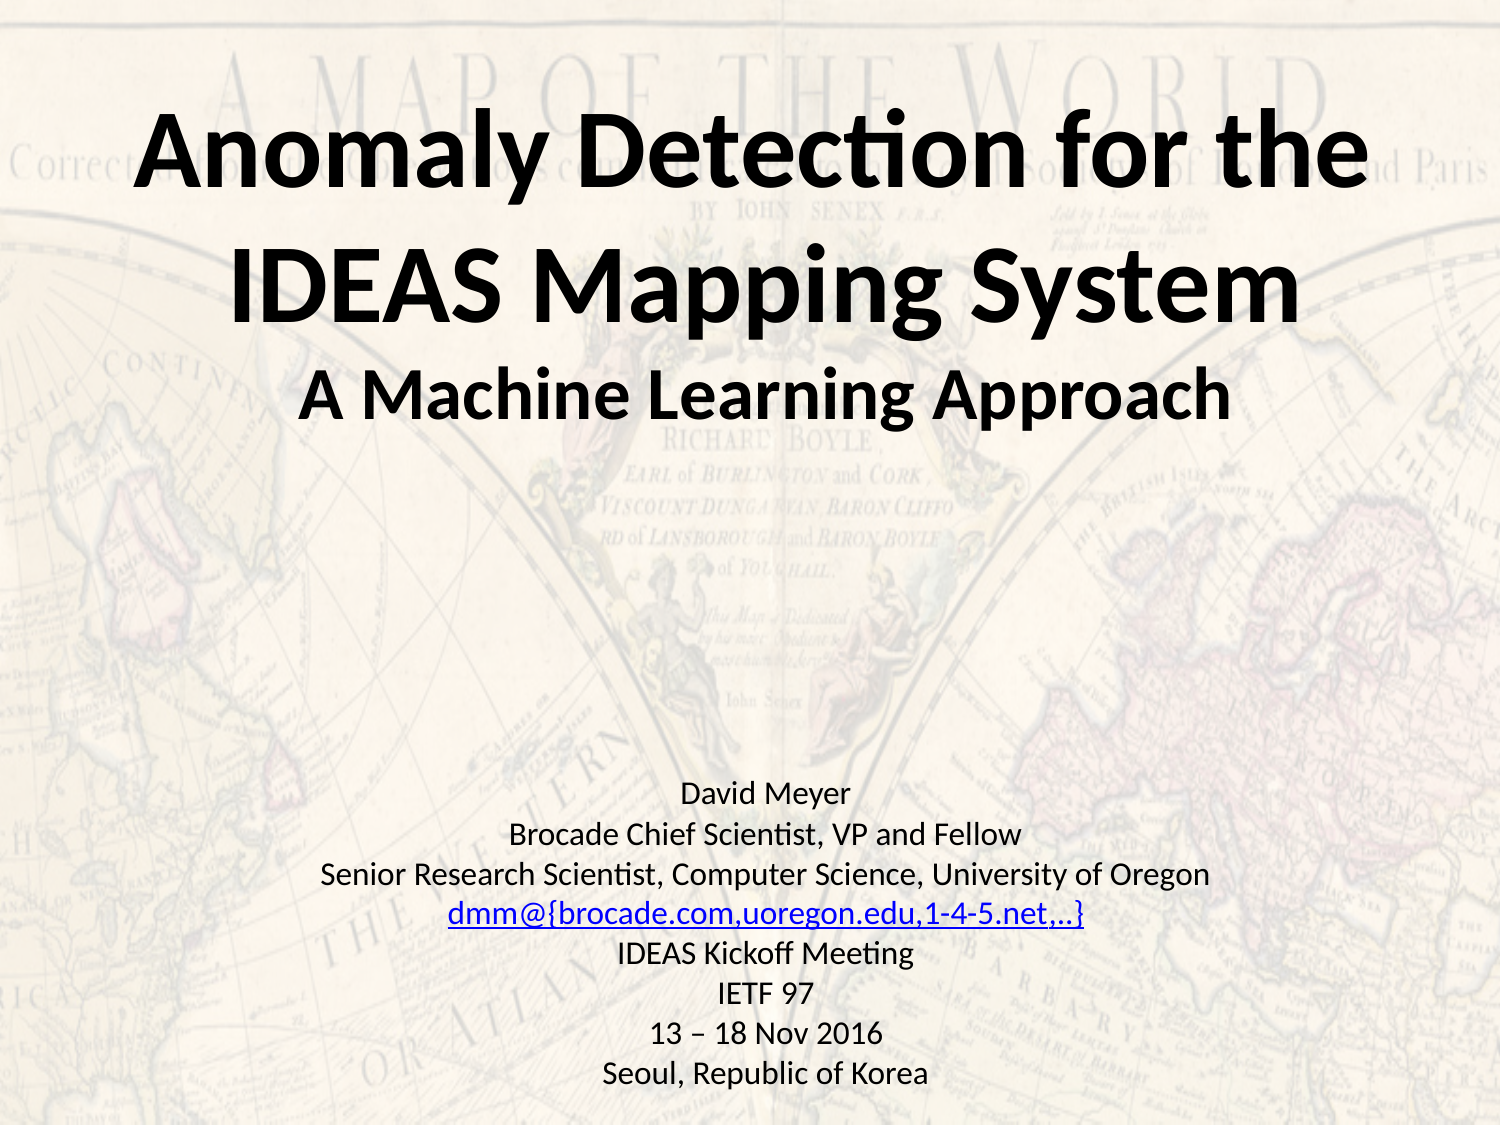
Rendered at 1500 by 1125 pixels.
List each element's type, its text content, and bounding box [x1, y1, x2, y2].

text_box David Meyer Brocade Chief Scientist, VP and Fellow Senior Research Scientist, Computer Science, University of Oregon dmm@{brocade.com,uoregon.edu,1-4-5.net,..} IDEAS Kickoff Meeting IETF 97 13 – 18 Nov 2016 Seoul, Republic of Korea [305, 764, 1227, 1099]
text_box Anomaly Detection for the IDEAS Mapping System A Machine Learning Approach [118, 67, 1413, 443]
